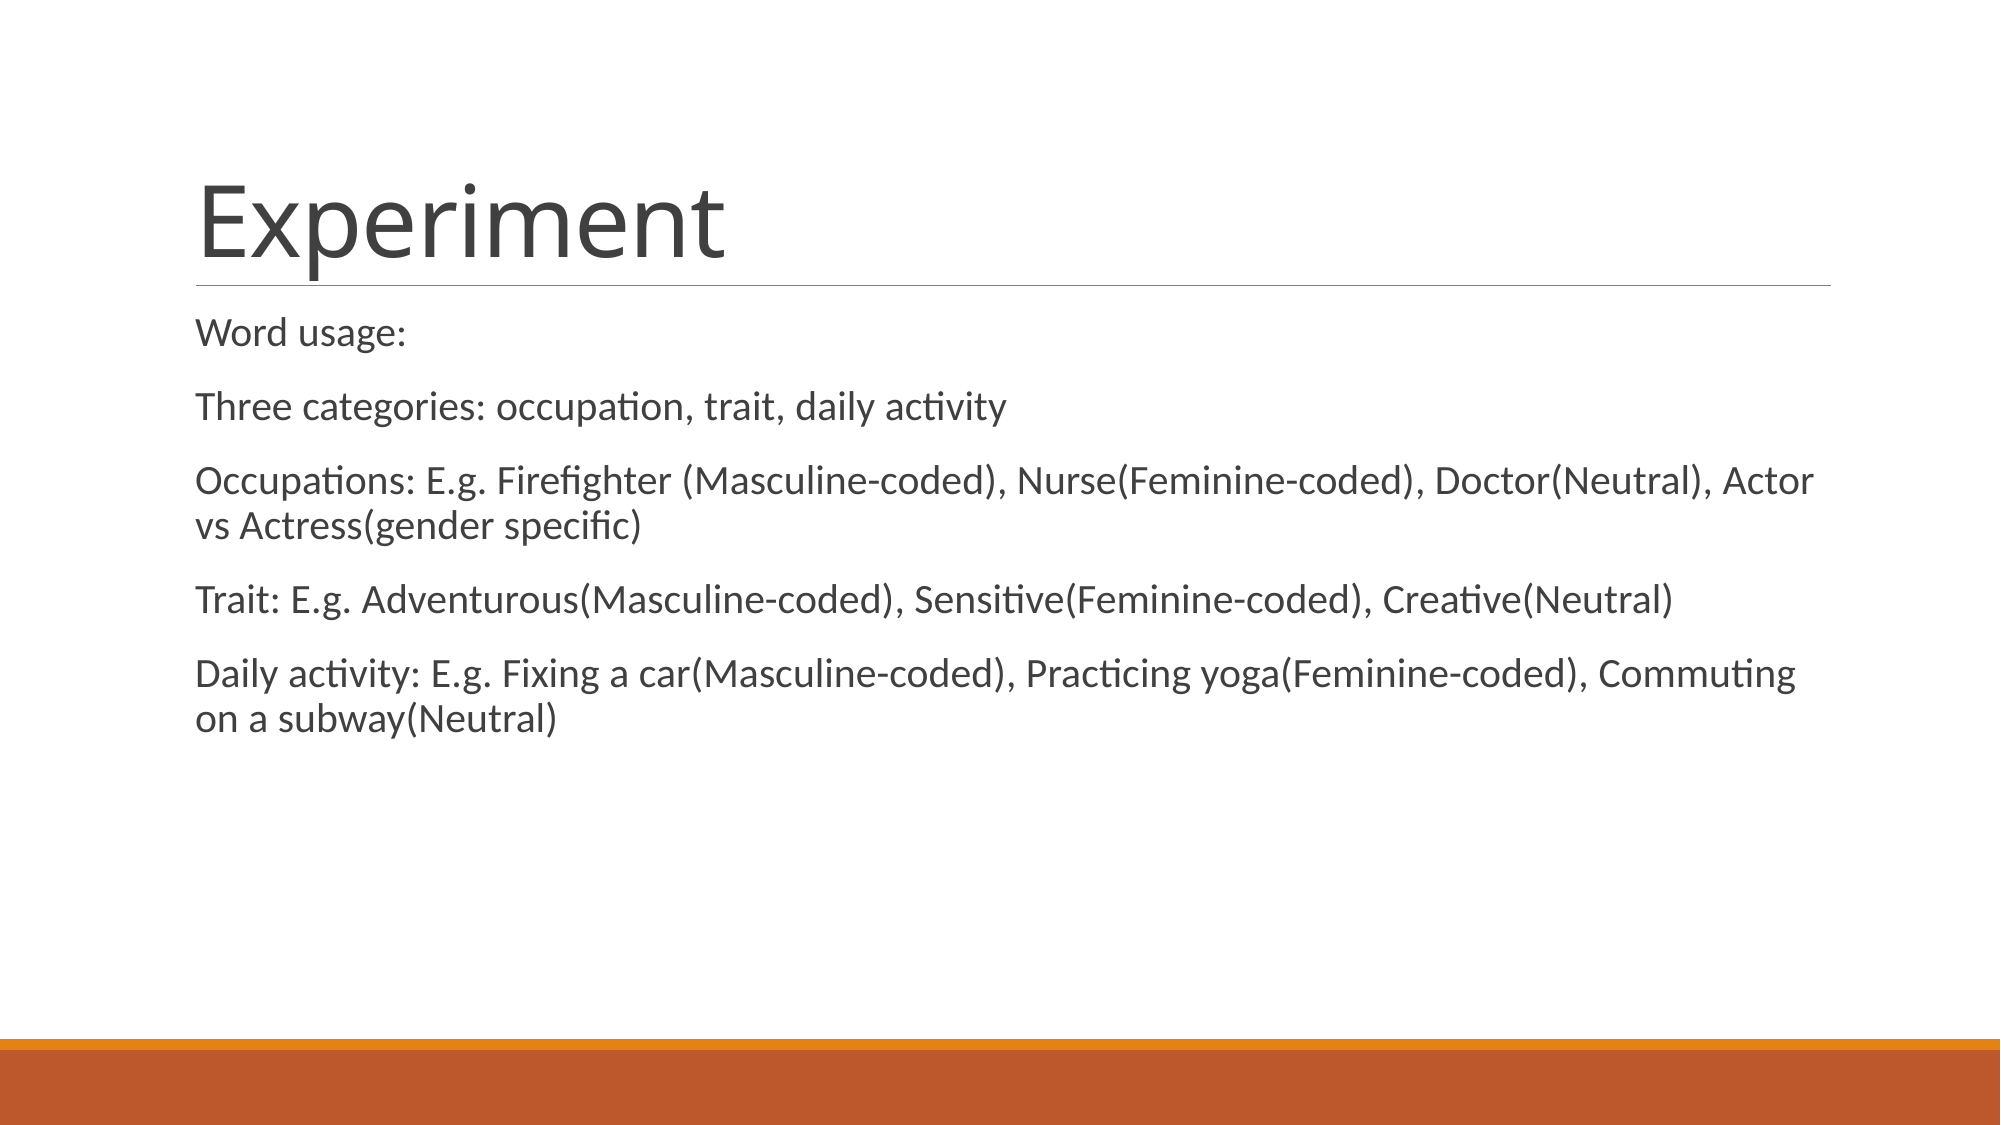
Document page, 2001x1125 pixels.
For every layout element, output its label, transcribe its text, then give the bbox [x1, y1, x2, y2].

list Word usage: Three categories: occupation, trait, daily activity Occupations: E.g. Firefighter (Masculine-coded), Nurse(Feminine-coded), Doctor(Neutral), Actor vs Actress(gender specific) Trait: E.g. Adventurous(Masculine-coded), Sensitive(Feminine-coded), Creative(Neutral) Daily activity: E.g. Fixing a car(Masculine-coded), Practicing yoga(Feminine-coded), Commuting on a subway(Neutral) [180, 302, 1830, 963]
title Experiment [180, 47, 1830, 285]
